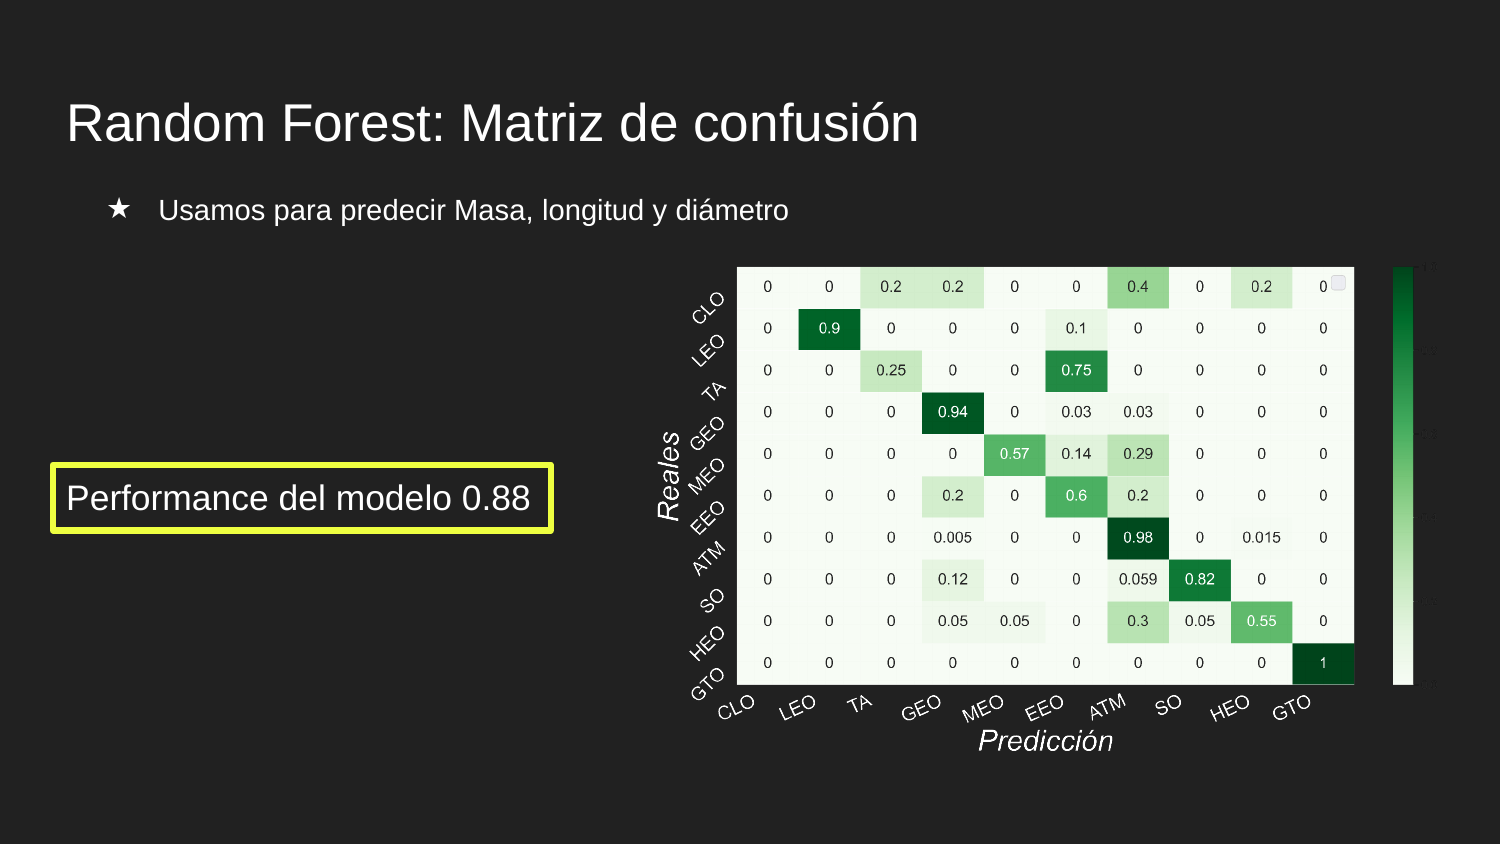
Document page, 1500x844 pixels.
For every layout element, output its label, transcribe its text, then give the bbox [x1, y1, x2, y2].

text_box Usamos para predecir Masa, longitud y diámetro [68, 176, 851, 242]
title Random Forest: Matriz de confusión [51, 72, 1449, 167]
text_box Performance del modelo 0.88 [51, 460, 589, 533]
text_box [52, 464, 551, 531]
picture [612, 200, 1500, 754]
